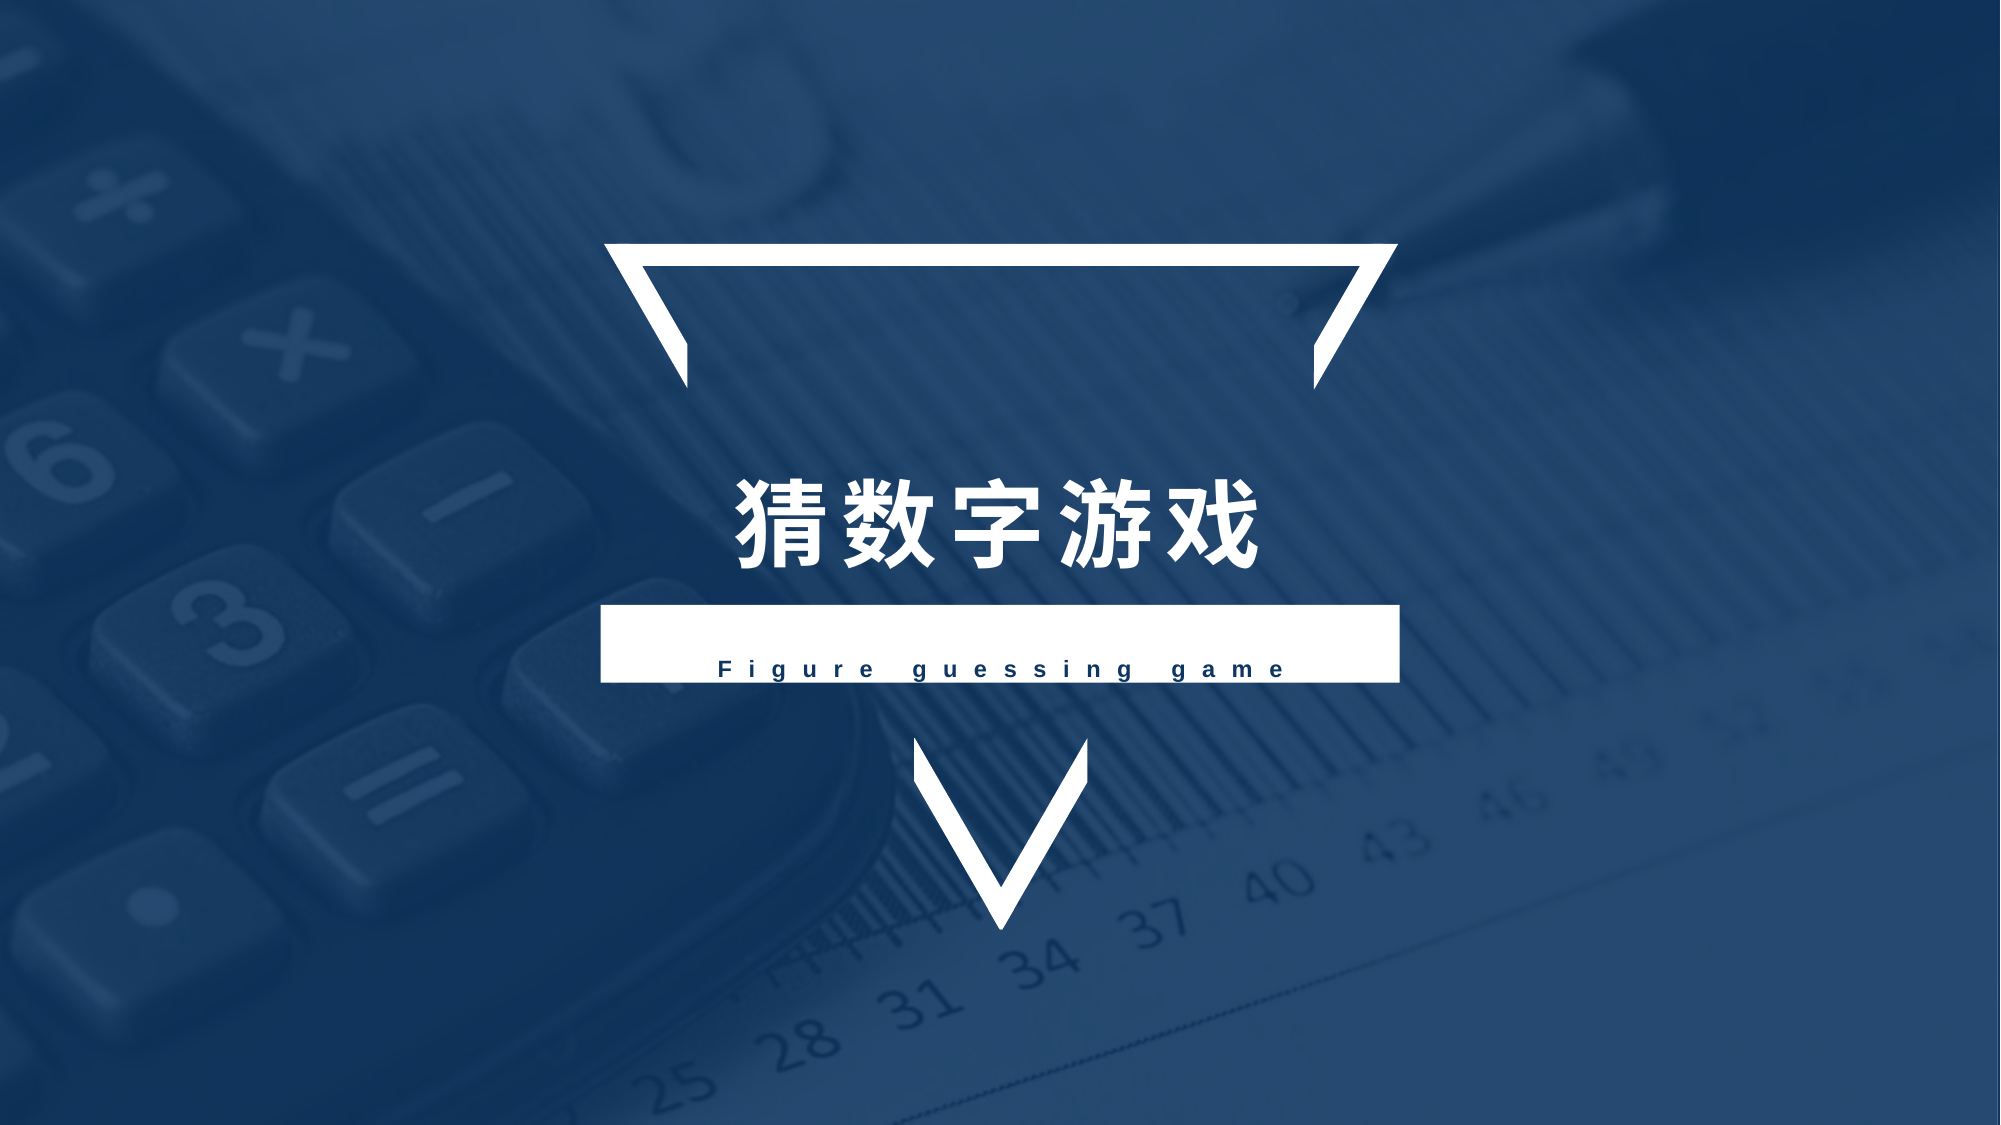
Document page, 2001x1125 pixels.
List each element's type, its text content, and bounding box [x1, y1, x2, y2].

subtitle Figure guessing game [600, 604, 1400, 683]
title 猜数字游戏 [600, 332, 1395, 580]
